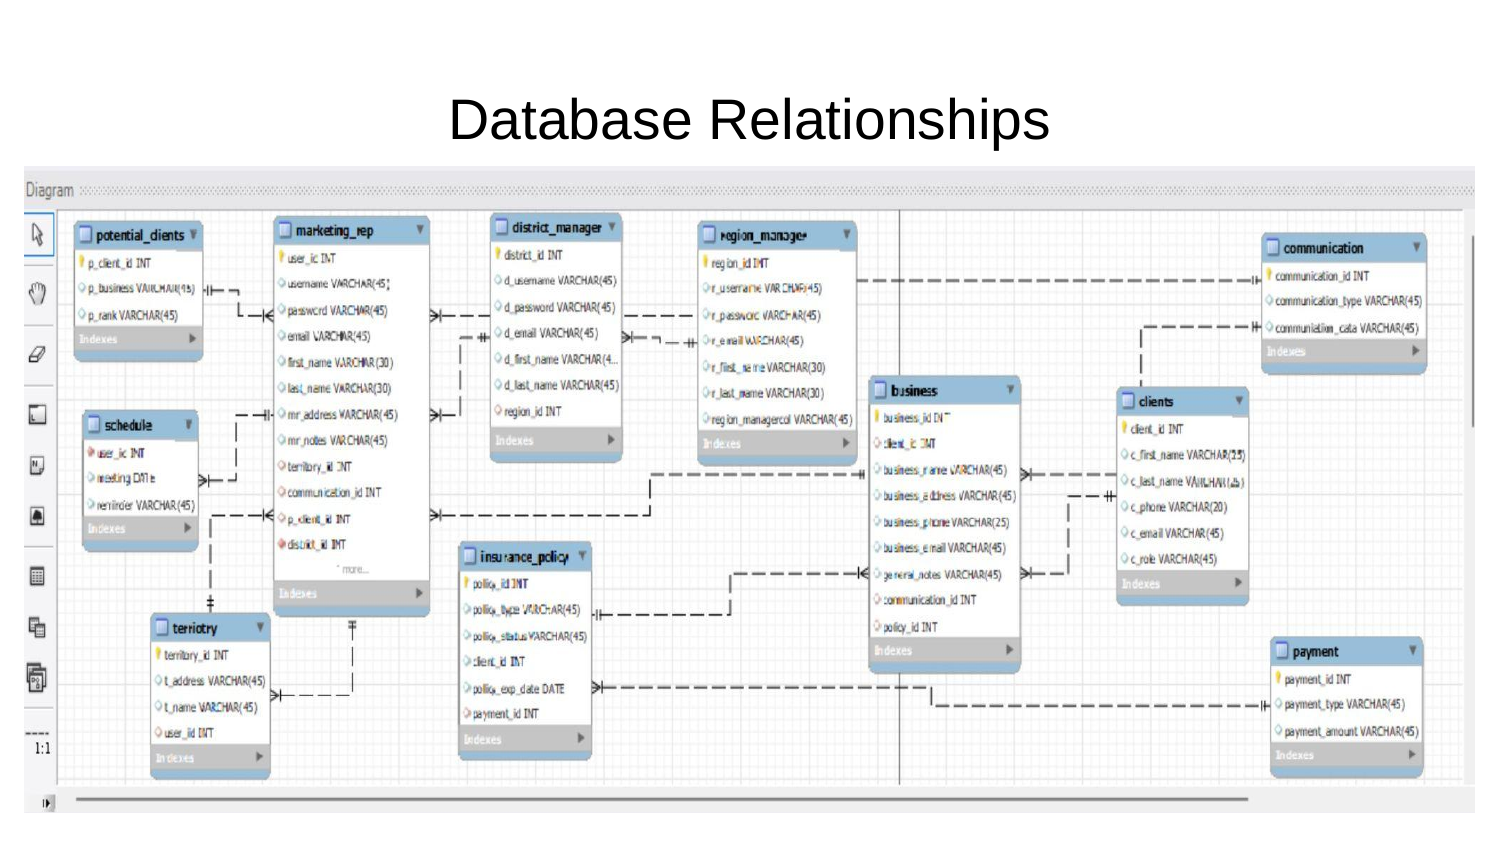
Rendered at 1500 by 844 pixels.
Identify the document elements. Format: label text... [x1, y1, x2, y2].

title Database Relationships [51, 72, 1449, 165]
picture [24, 166, 1476, 813]
